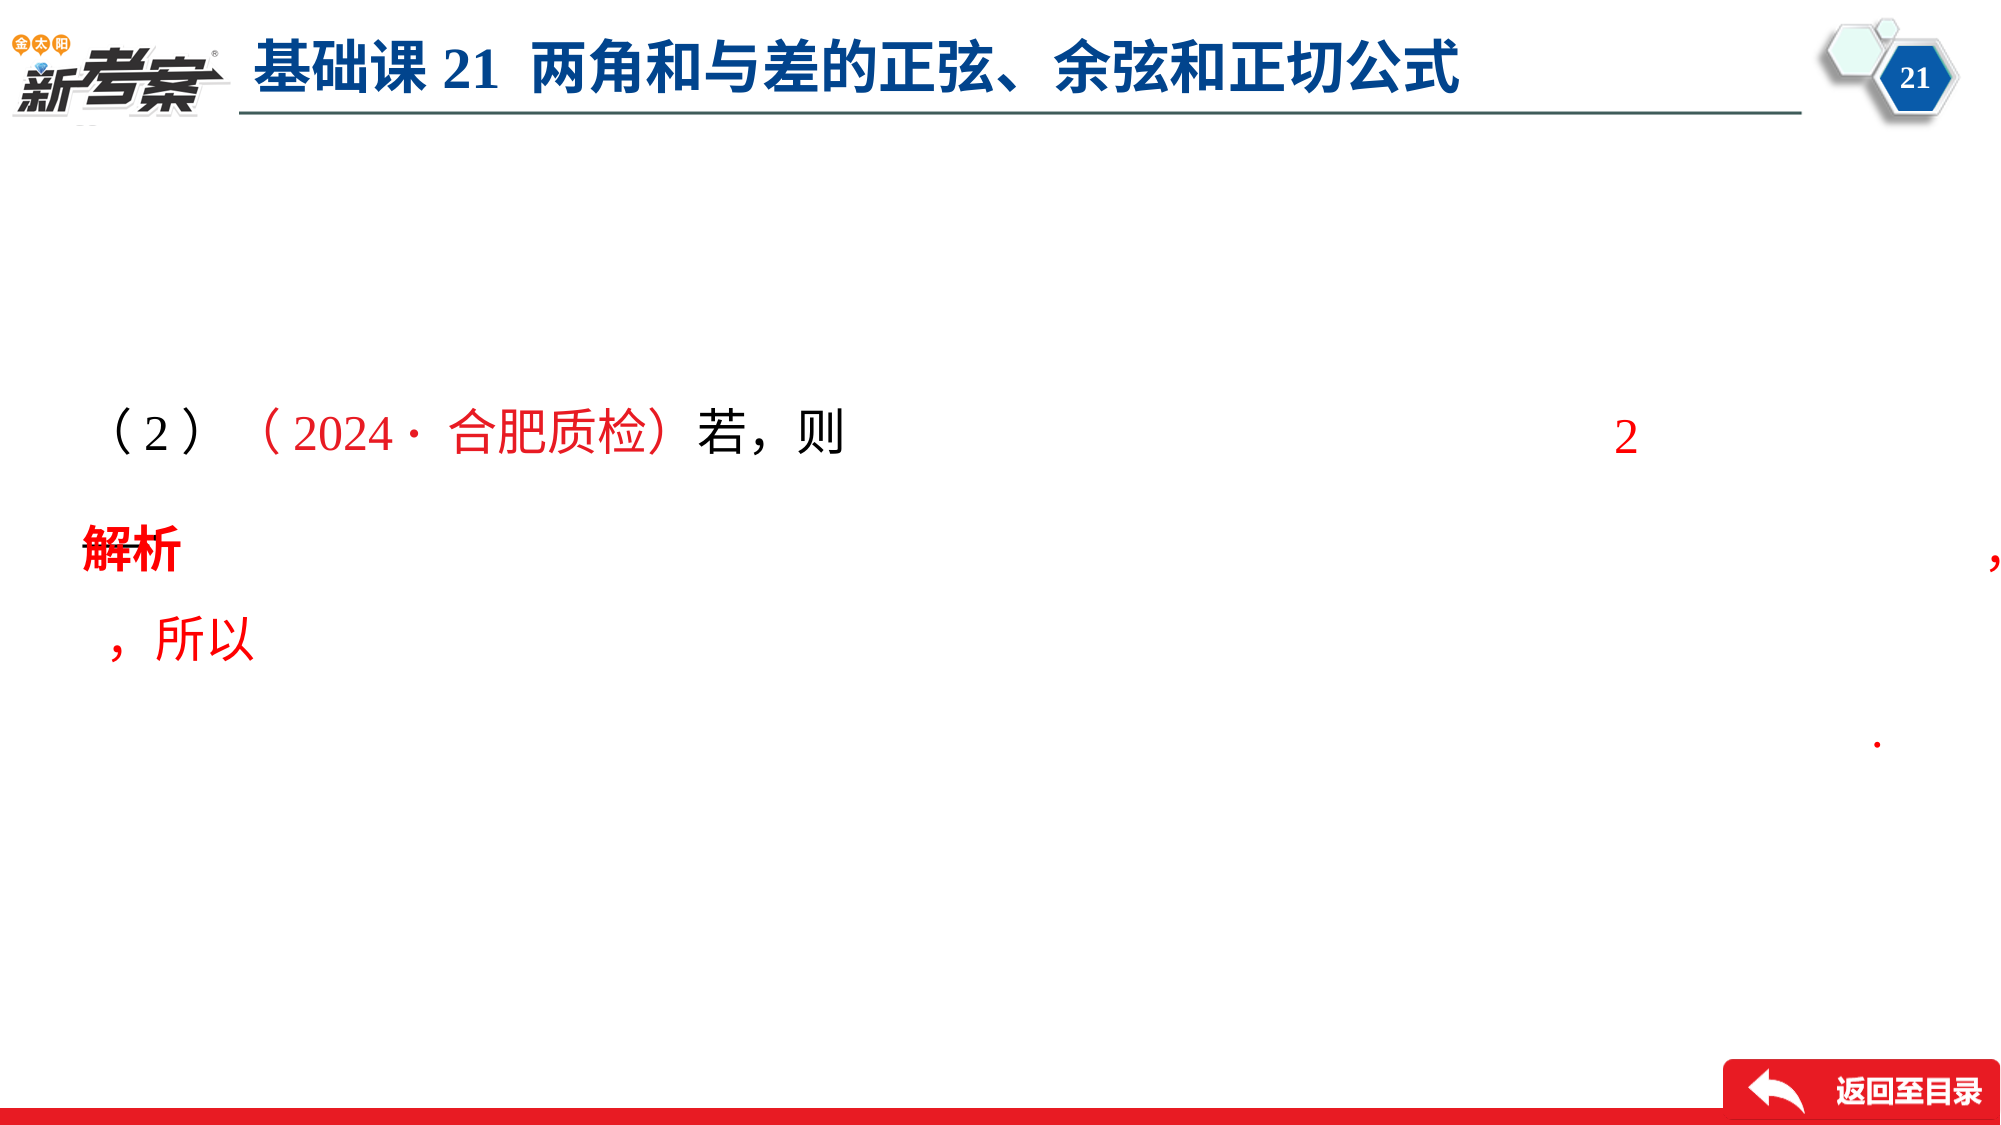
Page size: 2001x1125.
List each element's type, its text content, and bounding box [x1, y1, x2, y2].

picture [0, 0, 2001, 1125]
text_box 2 [1596, 403, 1658, 462]
